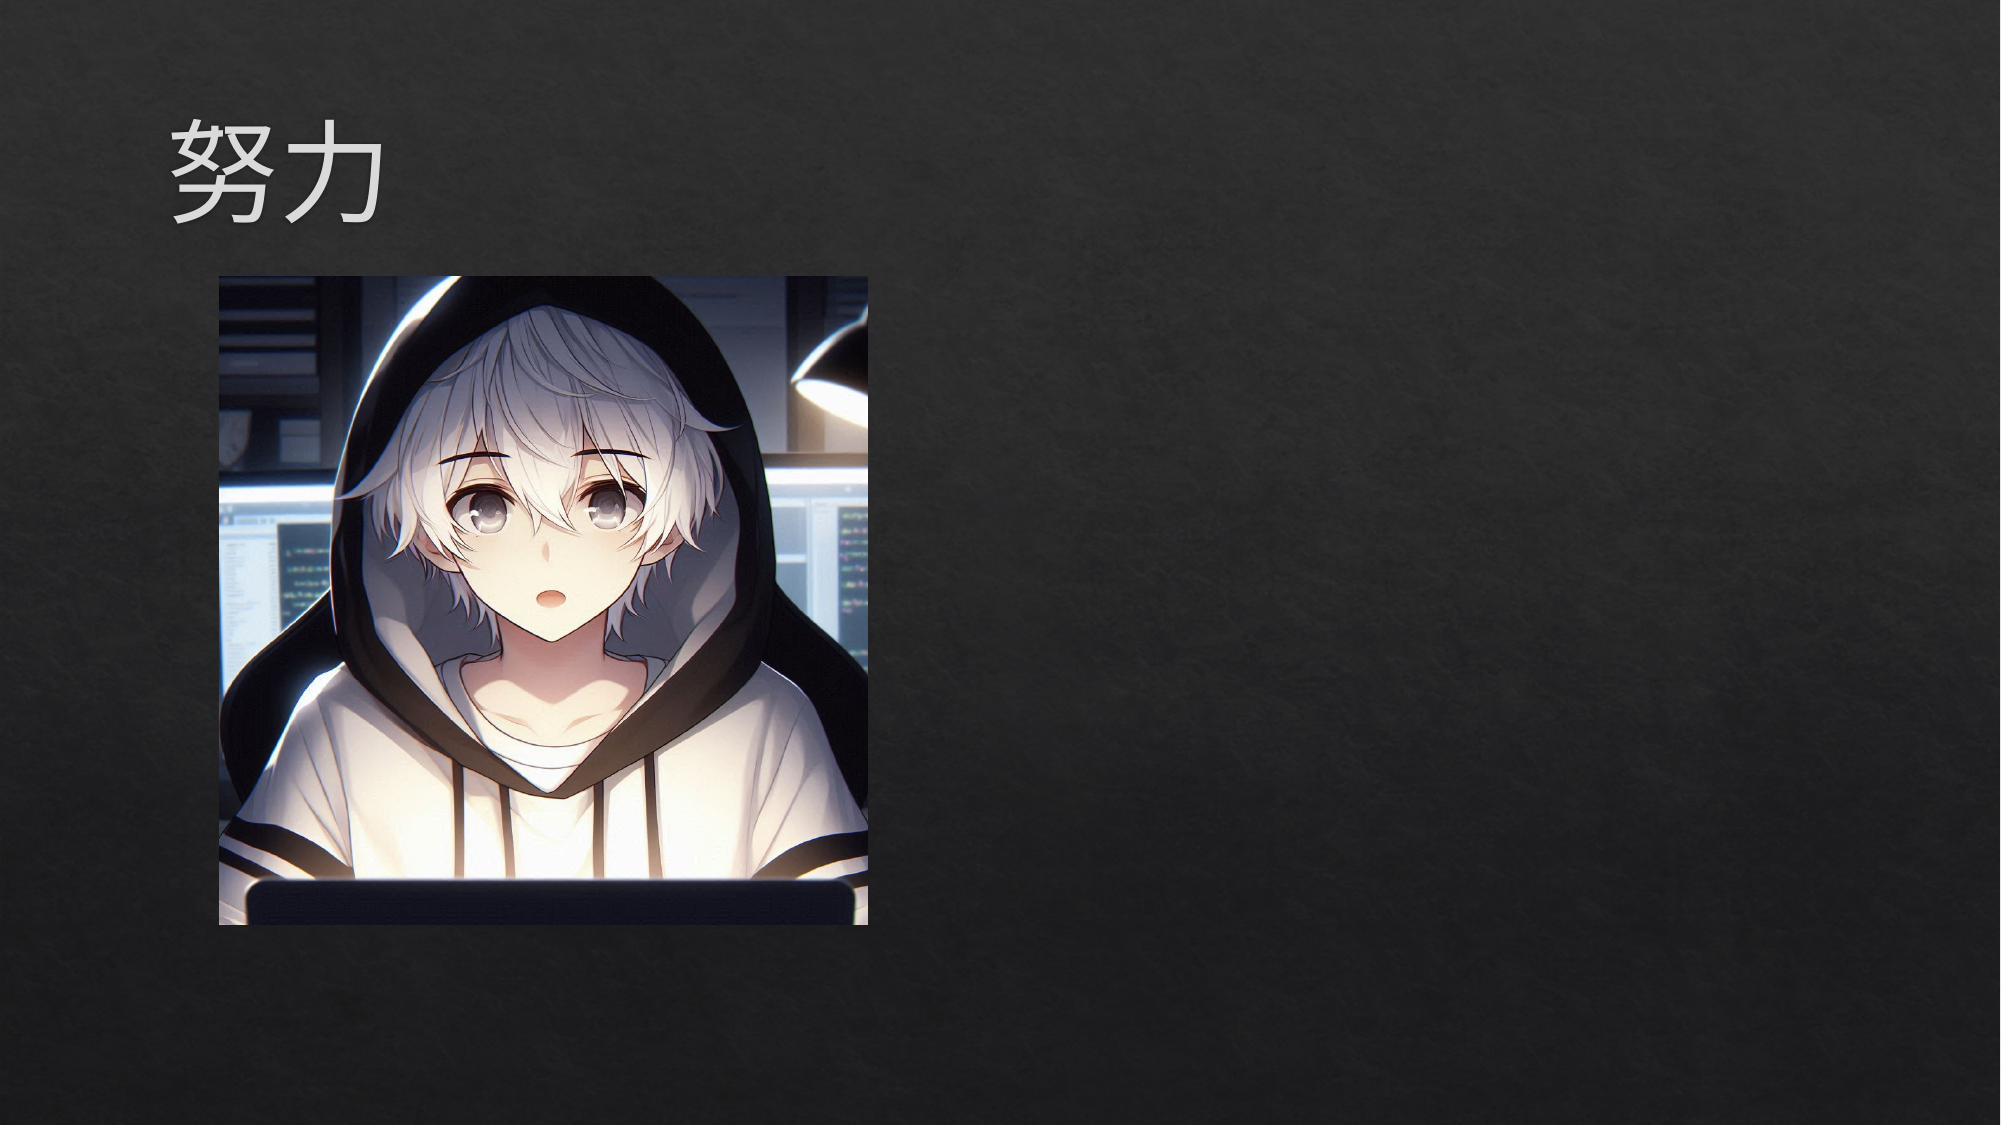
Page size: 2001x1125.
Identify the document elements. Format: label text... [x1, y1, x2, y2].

title 努力 [136, 79, 423, 245]
picture [219, 276, 869, 926]
